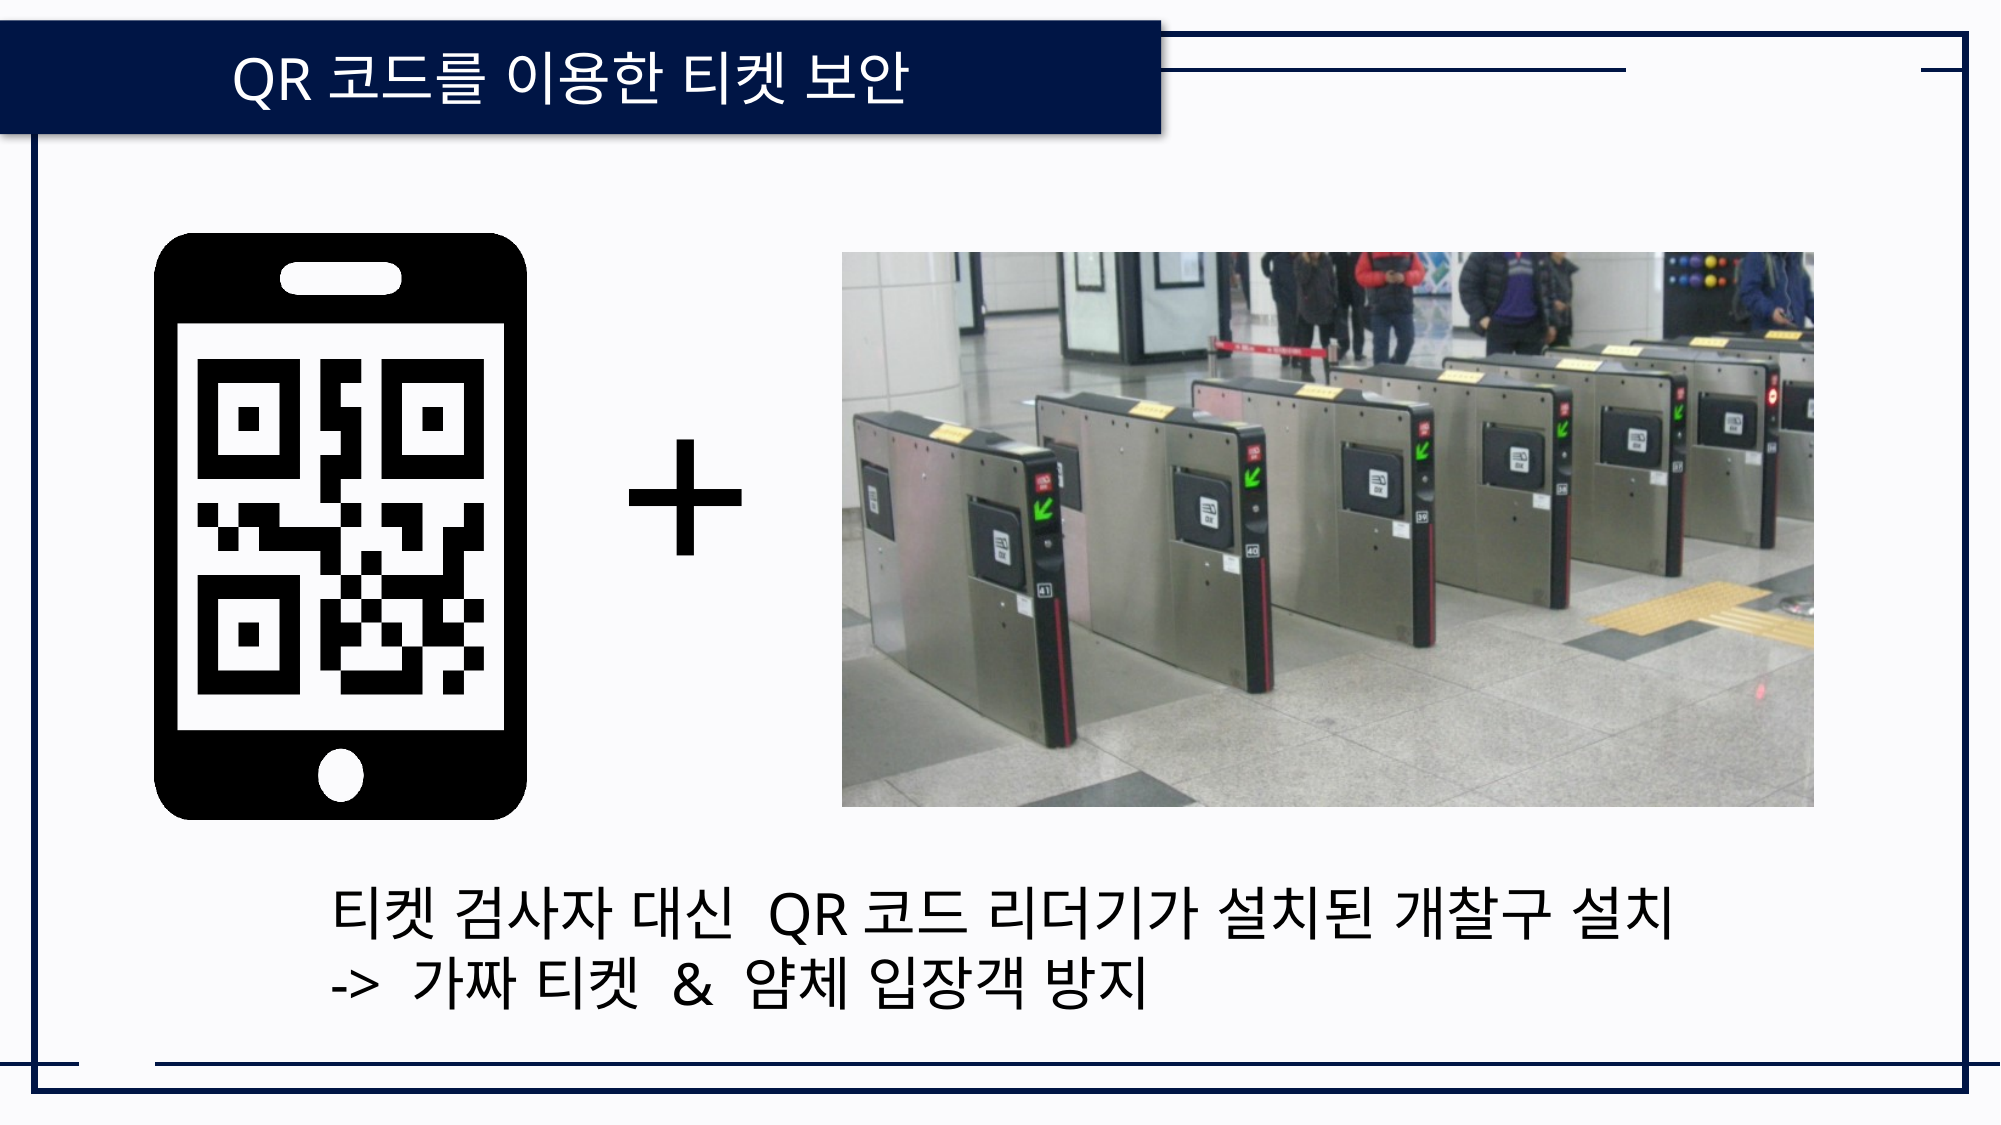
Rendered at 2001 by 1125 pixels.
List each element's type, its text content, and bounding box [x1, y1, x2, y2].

text_box + [603, 335, 770, 638]
text_box 티켓 검사자 대신 QR코드 리더기가 설치된 개찰구 설치 -> 가짜 티켓 & 얌체 입장객 방지 [315, 869, 1840, 1025]
picture [154, 233, 527, 820]
text_box QR코드를 이용한 티켓 보안 [0, 19, 1162, 70]
text_box [33, 33, 1967, 1092]
text_box QR코드를 이용한 티켓 보안 [0, 71, 1162, 135]
picture [842, 252, 1814, 807]
